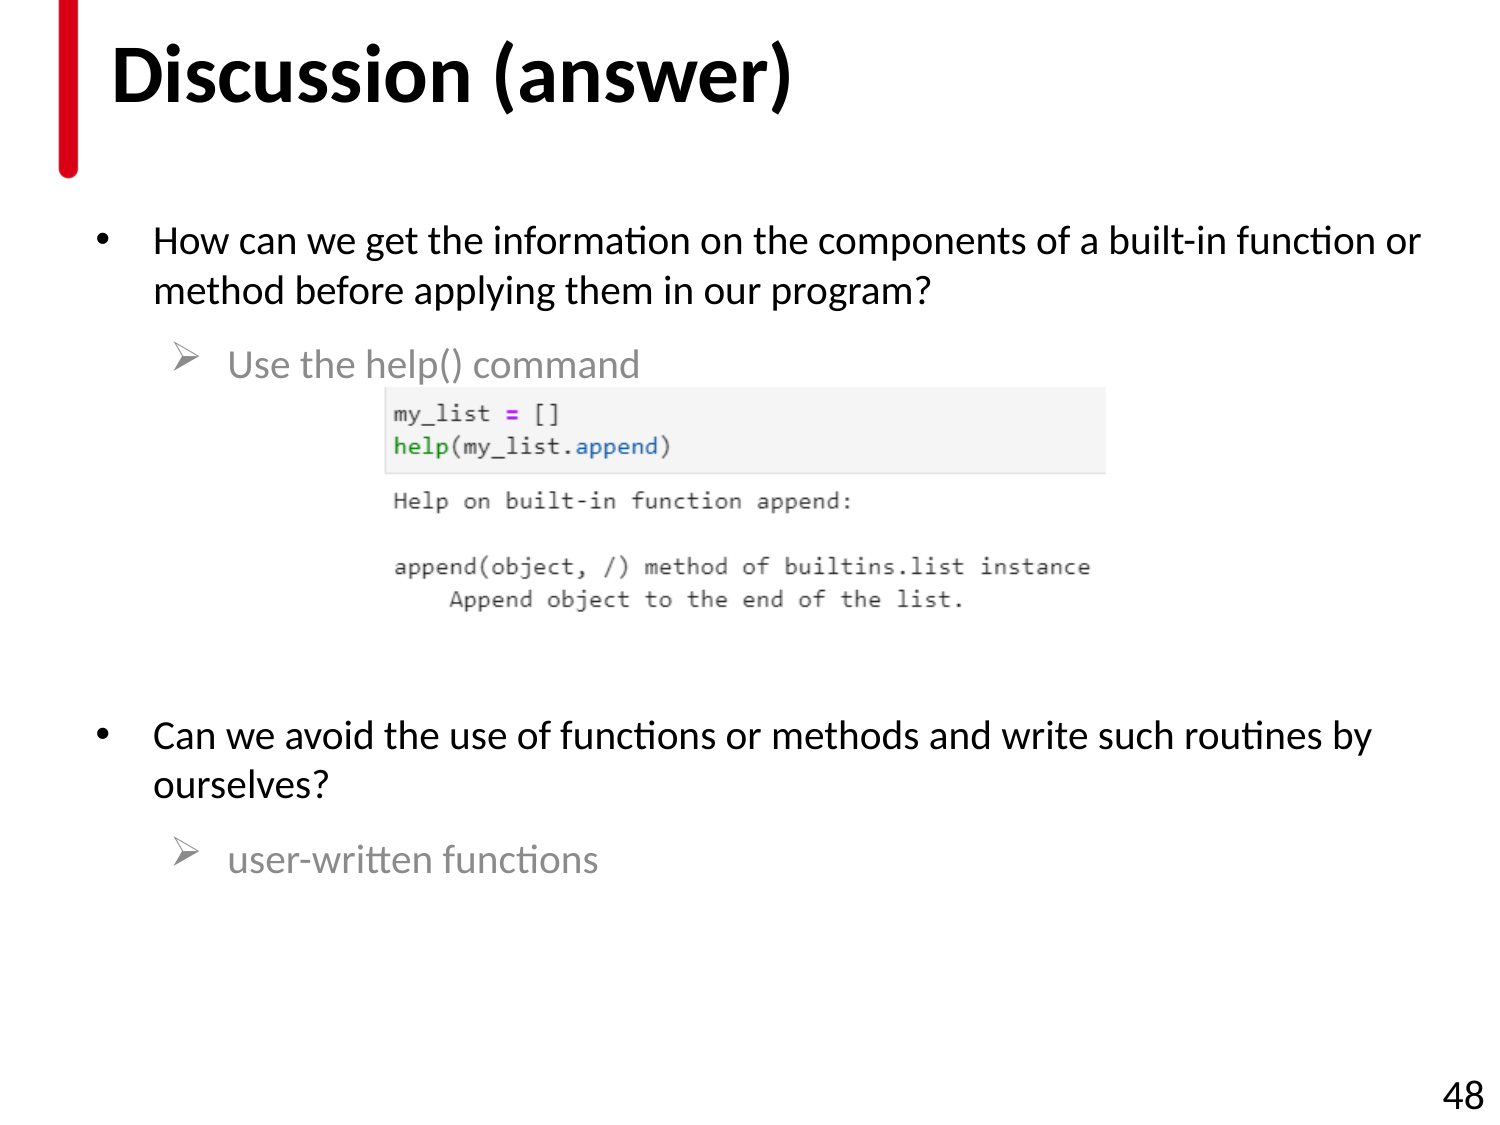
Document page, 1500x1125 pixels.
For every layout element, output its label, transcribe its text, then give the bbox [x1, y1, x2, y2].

picture [383, 387, 1106, 631]
title Discussion (answer) [96, 0, 1425, 138]
picture [57, 0, 81, 200]
subtitle How can we get the information on the components of a built-in function or method before applying them in our program? Use the help() command Can we avoid the use of functions or methods and write such routines by ourselves? user-written functions [80, 206, 1470, 892]
